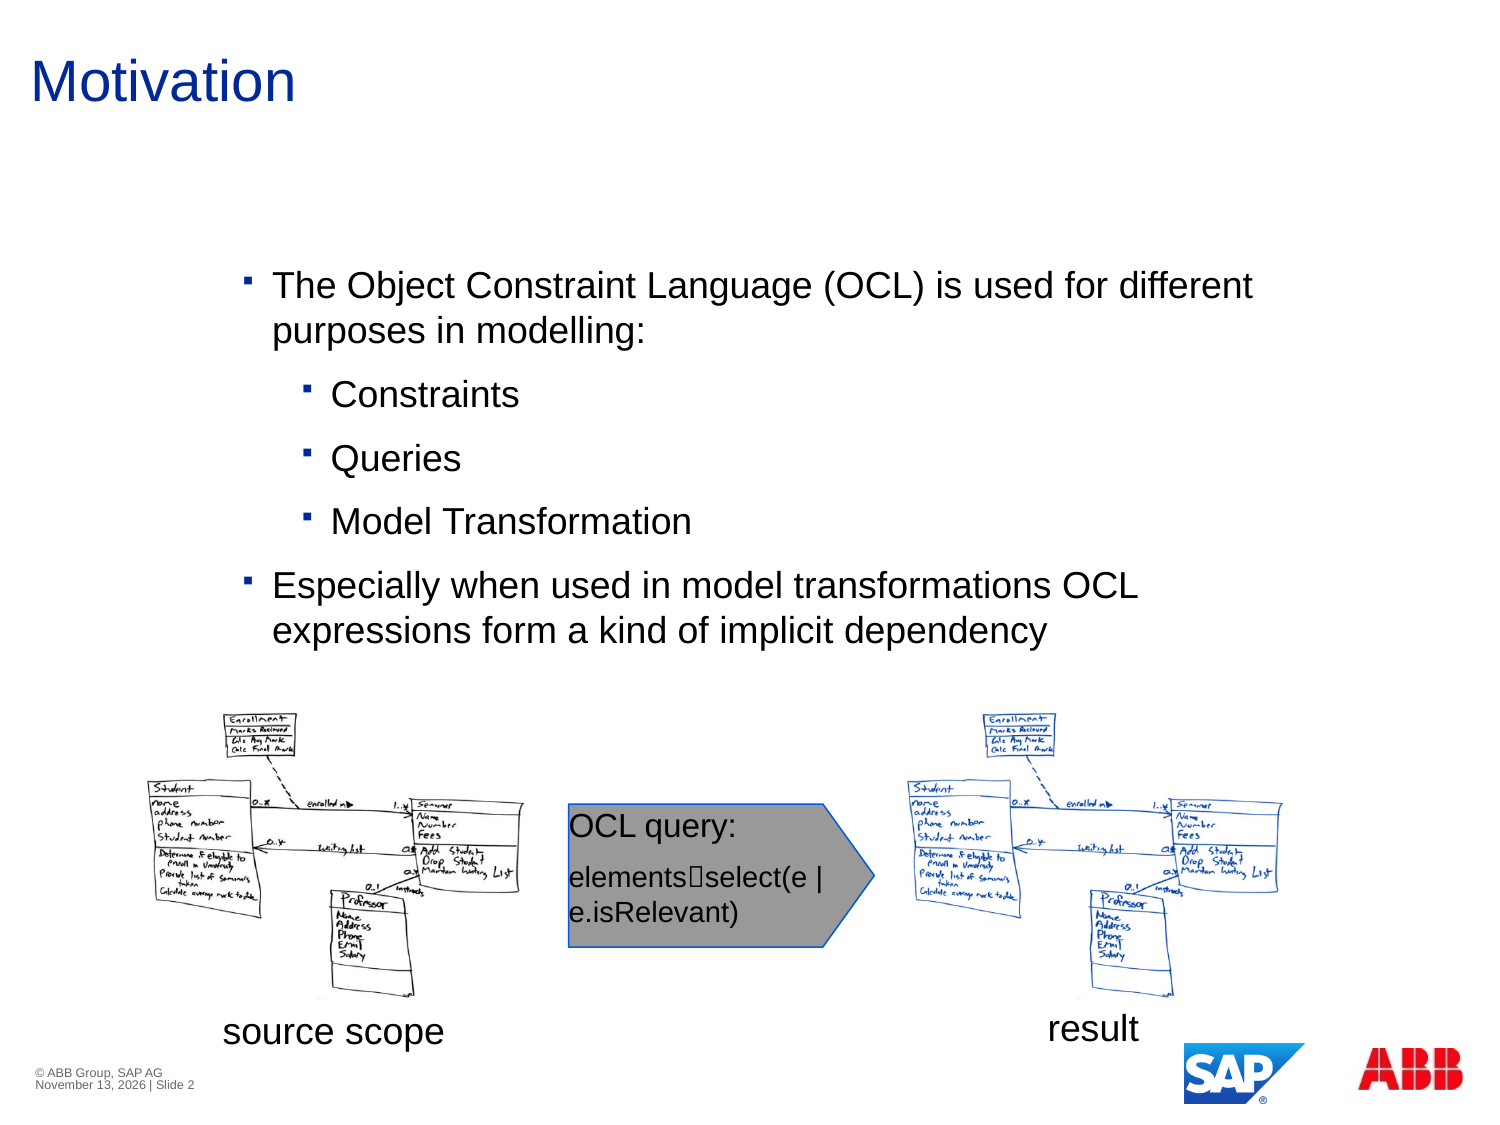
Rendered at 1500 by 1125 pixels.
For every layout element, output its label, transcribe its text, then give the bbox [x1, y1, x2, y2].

footer © ABB Group, SAP AG May 2, 2011 | Slide 2 [35, 1017, 497, 1125]
picture [1352, 1048, 1463, 1090]
text_box result [1032, 1008, 1154, 1057]
picture [896, 711, 1290, 1000]
picture [1184, 1043, 1305, 1104]
title Motivation [0, 0, 1500, 208]
picture [137, 711, 531, 1000]
text_box source scope [207, 1008, 461, 1060]
text_box OCL query: elementsselect(e | e.isRelevant) [568, 804, 875, 948]
list The Object Constraint Language (OCL) is used for different purposes in modelling: Constraints Queries Model Transformation Especially when used in model transformations OCL expressions form a kind of implicit dependency [242, 261, 1258, 1018]
